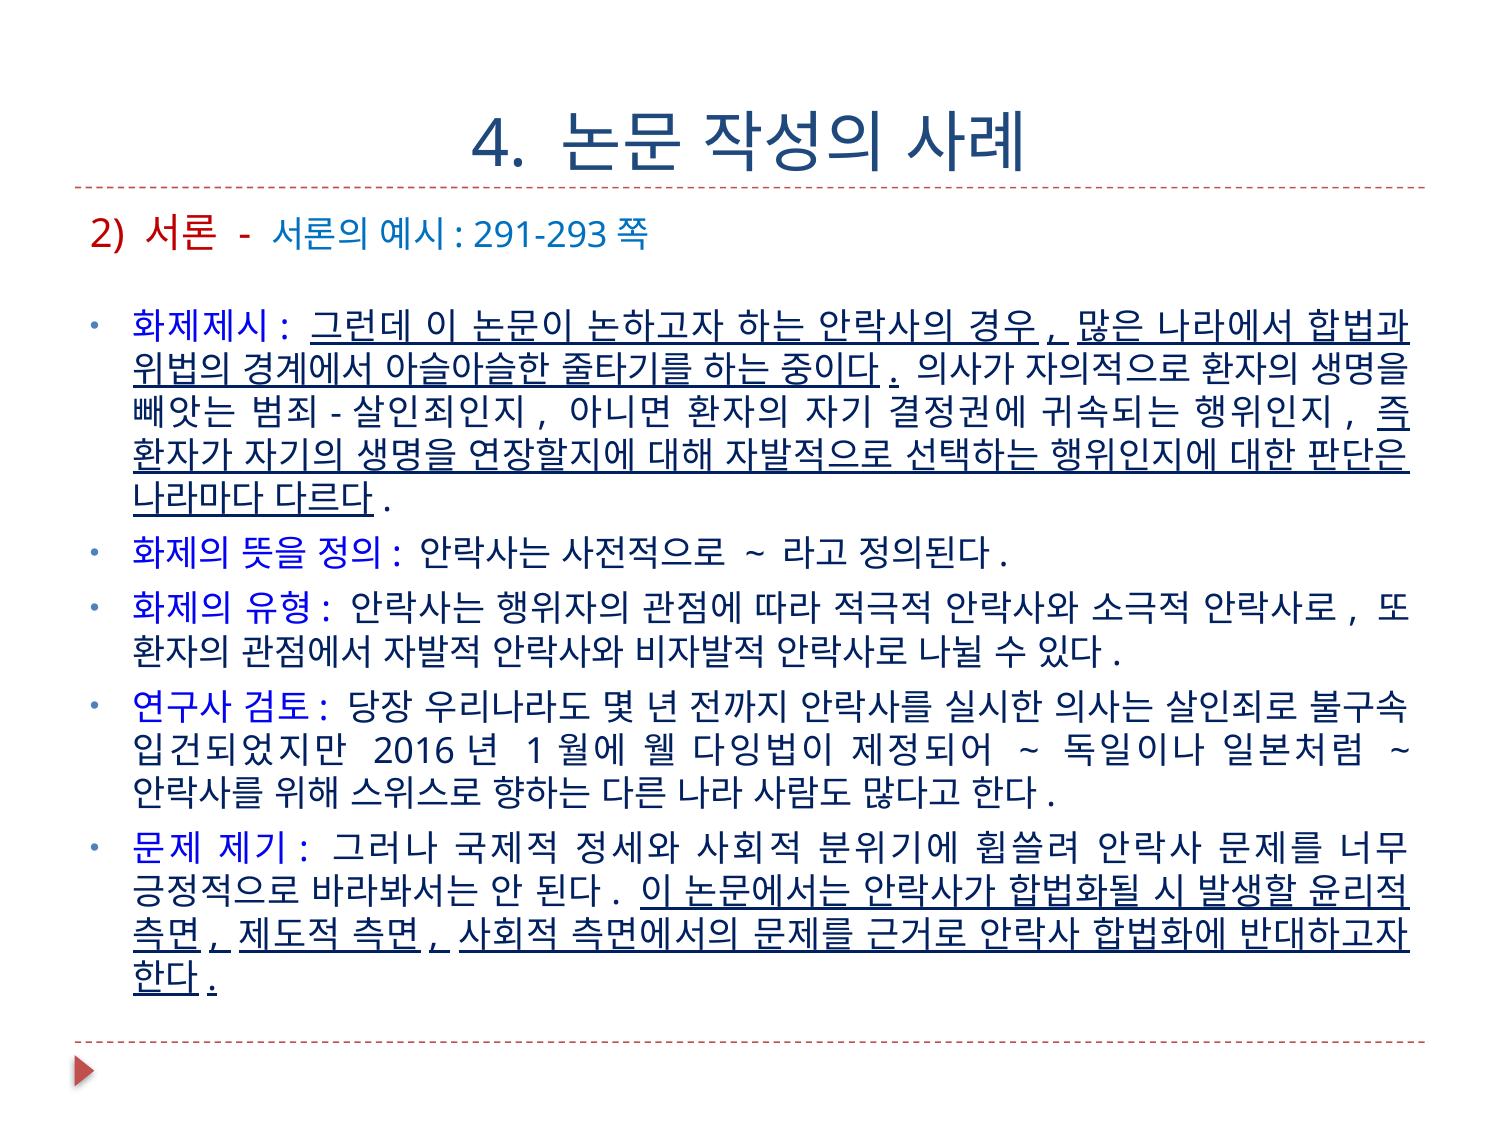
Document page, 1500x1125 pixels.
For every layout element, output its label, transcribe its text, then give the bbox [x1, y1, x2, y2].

title 4. 논문 작성의 사례 [75, 24, 1425, 188]
list 2) 서론 - 서론의 예시: 291-293쪽 화제제시: 그런데 이 논문이 논하고자 하는 안락사의 경우, 많은 나라에서 합법과 위법의 경계에서 아슬아슬한 줄타기를 하는 중이다. 의사가 자의적으로 환자의 생명을 빼앗는 범죄-살인죄인지, 아니면 환자의 자기 결정권에 귀속되는 행위인지, 즉 환자가 자기의 생명을 연장할지에 대해 자발적으로 선택하는 행위인지에 대한 판단은 나라마다 다르다. 화제의 뜻을 정의: 안락사는 사전적으로 ~ 라고 정의된다. 화제의 유형: 안락사는 행위자의 관점에 따라 적극적 안락사와 소극적 안락사로, 또 환자의 관점에서 자발적 안락사와 비자발적 안락사로 나뉠 수 있다. 연구사 검토: 당장 우리나라도 몇 년 전까지 안락사를 실시한 의사는 살인죄로 불구속 입건되었지만 2016년 1월에 웰 다잉법이 제정되어 ~ 독일이나 일본처럼 ~ 안락사를 위해 스위스로 향하는 다른 나라 사람도 많다고 한다. 문제 제기: 그러나 국제적 정세와 사회적 분위기에 휩쓸려 안락사 문제를 너무 긍정적으로 바라봐서는 안 된다. 이 논문에서는 안락사가 합법화될 시 발생할 윤리적 측면, 제도적 측면, 사회적 측면에서의 문제를 근거로 안락사 합법화에 반대하고자 한다. [75, 200, 1425, 1010]
